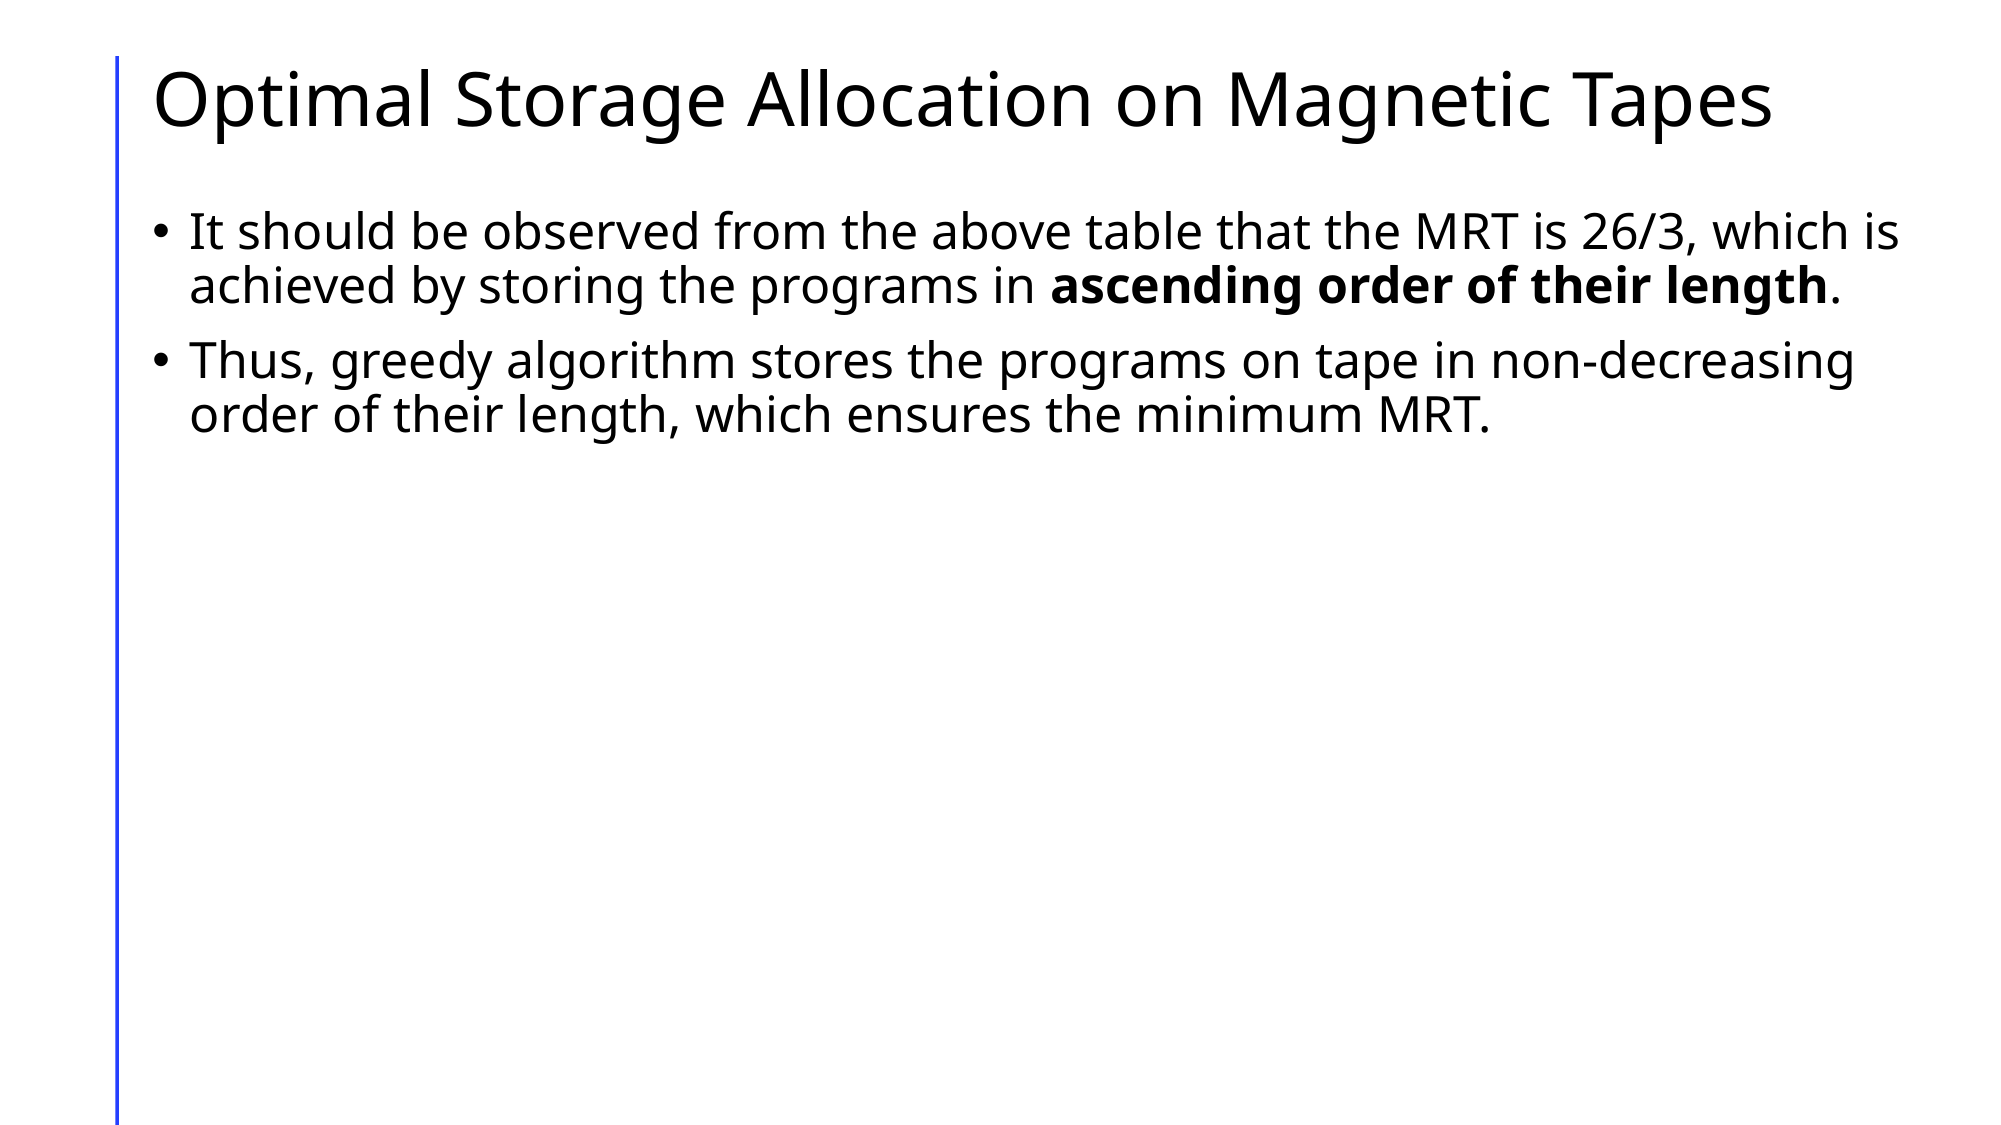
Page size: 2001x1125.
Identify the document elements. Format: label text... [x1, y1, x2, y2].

title Optimal Storage Allocation on Magnetic Tapes [137, 27, 1884, 177]
list It should be observed from the above table that the MRT is 26/3, which is achieved by storing the programs in ascending order of their length. Thus, greedy algorithm stores the programs on tape in non-decreasing order of their length, which ensures the minimum MRT. [137, 198, 1937, 1112]
